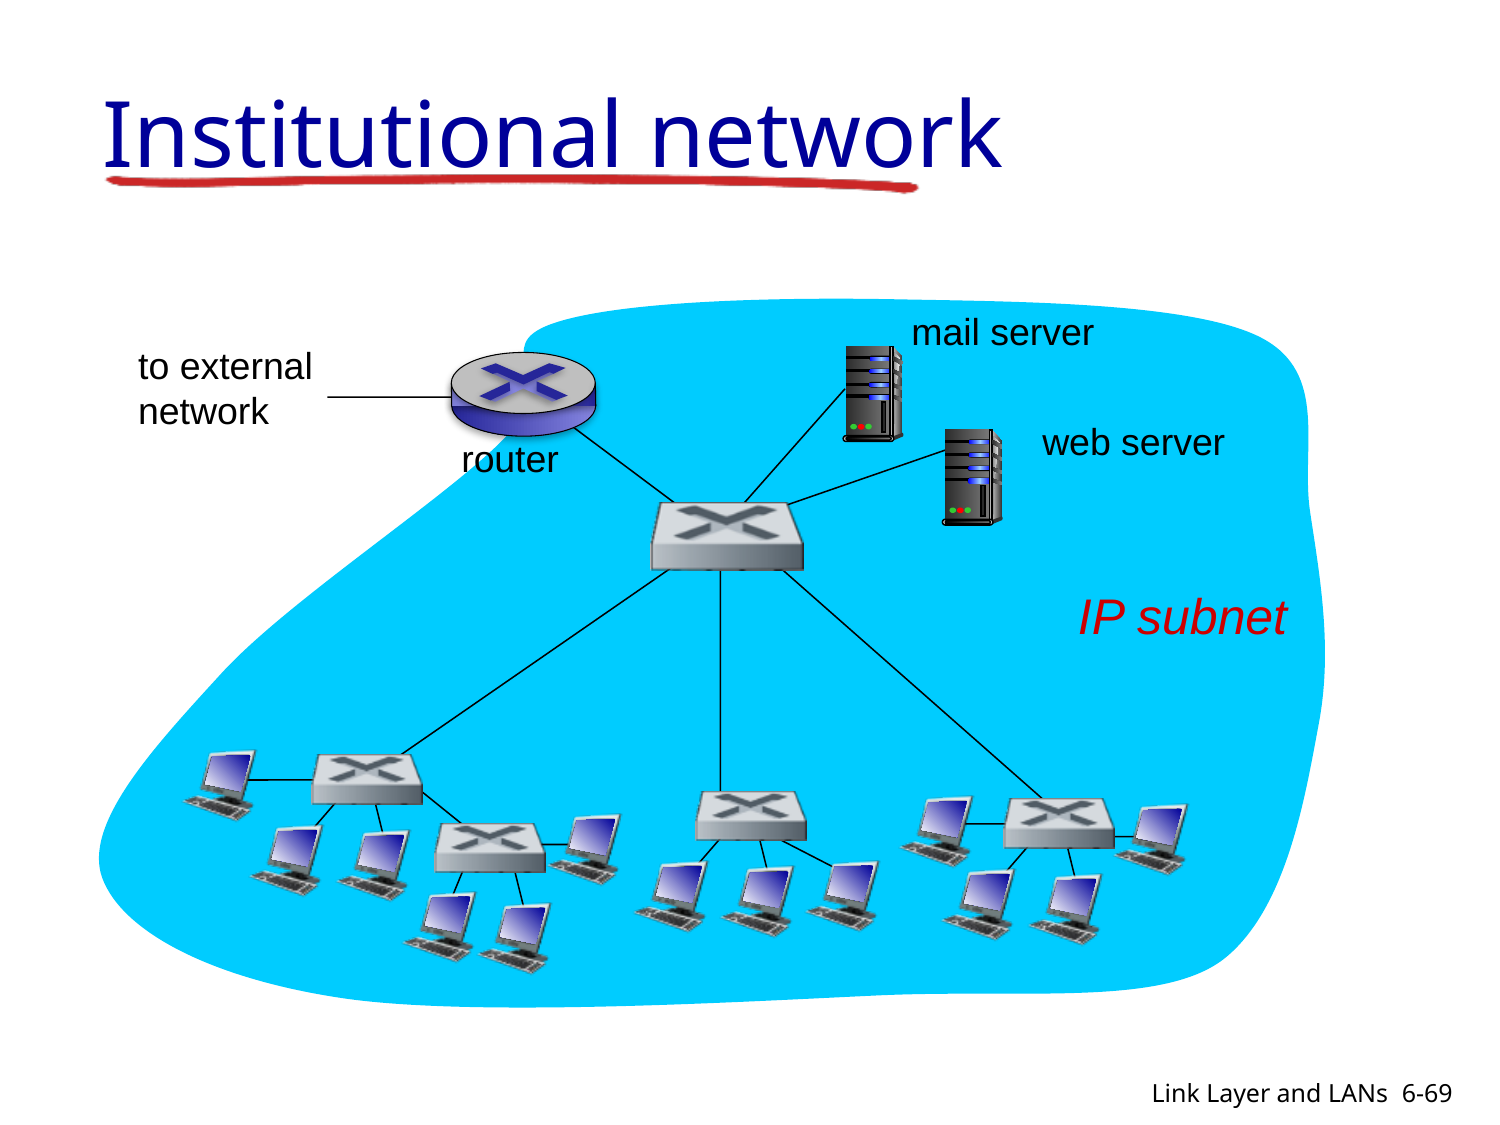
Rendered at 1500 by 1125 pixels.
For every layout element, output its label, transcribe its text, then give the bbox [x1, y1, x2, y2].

picture [696, 792, 806, 841]
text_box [842, 346, 904, 442]
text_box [460, 899, 554, 980]
title Institutional network [87, 37, 1363, 225]
text_box mail server [896, 301, 1110, 361]
text_box IP subnet [1063, 576, 1303, 652]
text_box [703, 863, 798, 944]
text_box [1010, 871, 1105, 951]
picture [651, 503, 803, 570]
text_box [529, 811, 624, 891]
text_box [942, 429, 1003, 526]
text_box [1096, 800, 1191, 881]
text_box router [446, 438, 574, 488]
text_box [451, 352, 596, 437]
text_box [231, 822, 326, 902]
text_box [881, 793, 976, 873]
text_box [165, 747, 260, 827]
text_box to external network [123, 334, 328, 440]
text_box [924, 866, 1019, 946]
picture [1004, 799, 1102, 848]
footer Link Layer and LANs [1045, 1069, 1404, 1110]
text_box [385, 888, 479, 969]
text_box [616, 858, 711, 939]
picture [312, 755, 422, 804]
picture [435, 824, 529, 872]
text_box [318, 827, 413, 907]
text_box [787, 857, 882, 938]
text_box web server [1027, 410, 1241, 471]
slide_number 6-69 [1387, 1069, 1478, 1115]
text_box [98, 298, 1325, 1008]
picture [102, 170, 928, 200]
